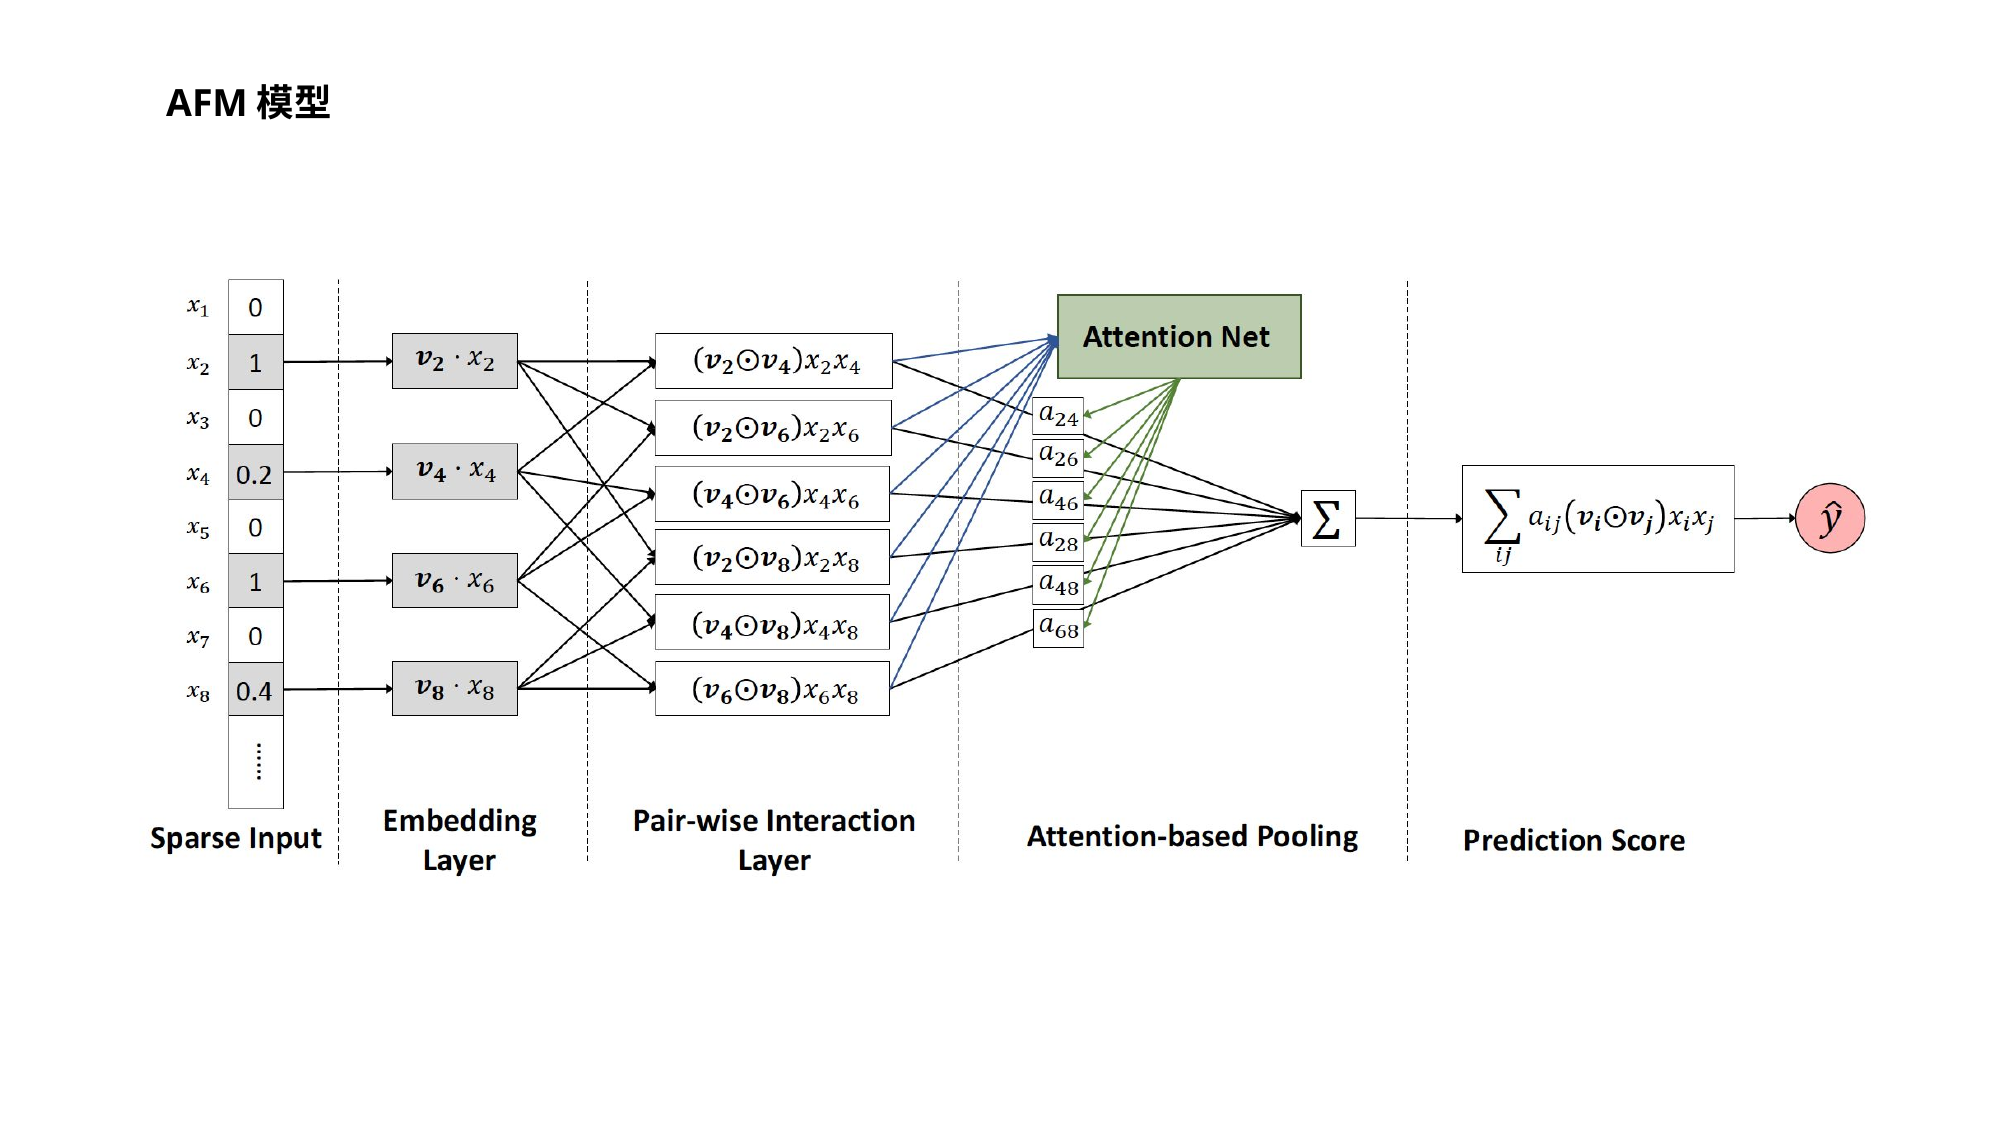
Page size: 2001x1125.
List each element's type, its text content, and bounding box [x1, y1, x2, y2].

text_box AFM模型 [151, 71, 347, 132]
picture [126, 237, 1874, 888]
